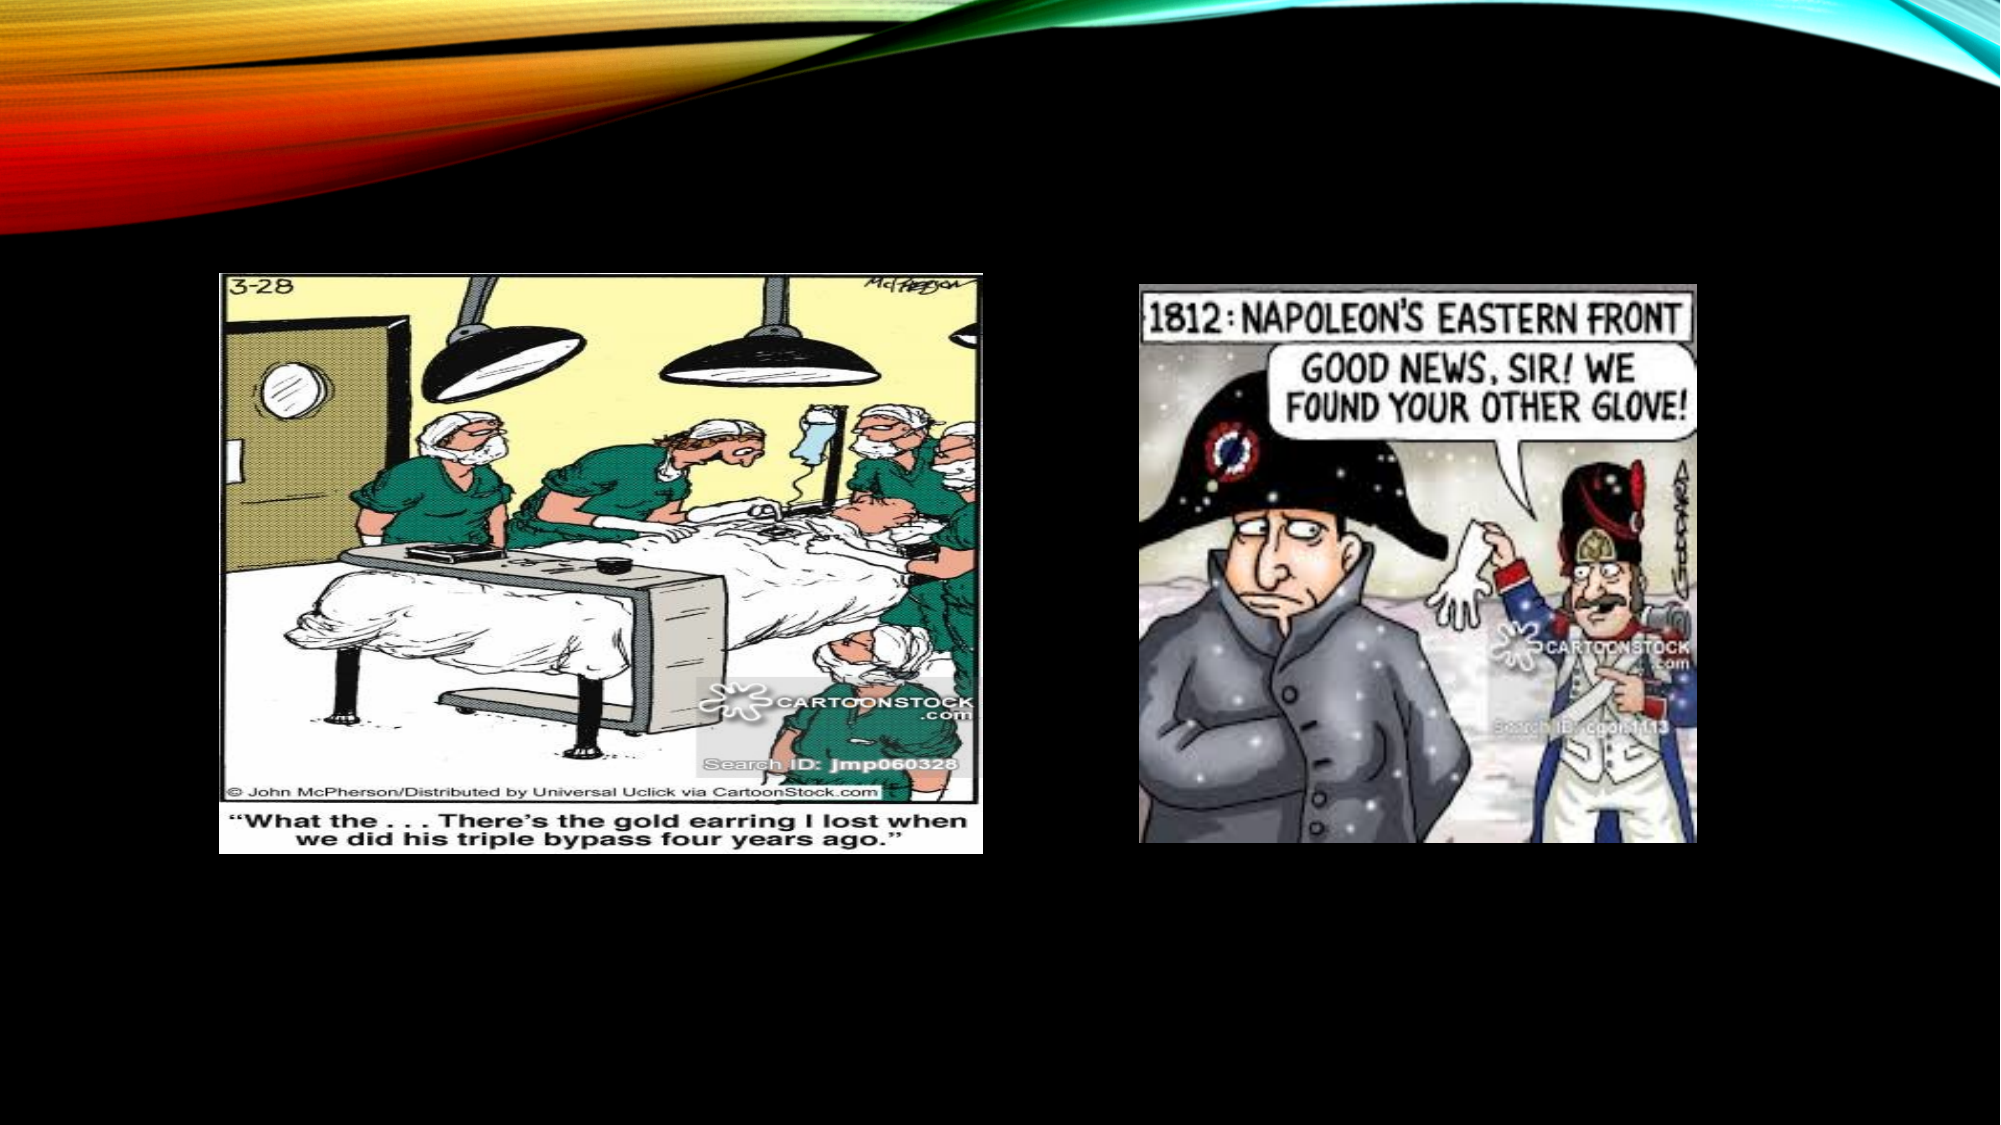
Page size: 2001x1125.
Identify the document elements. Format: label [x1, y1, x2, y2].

picture [0, 0, 2000, 237]
picture [1139, 284, 1698, 843]
picture [219, 273, 983, 855]
